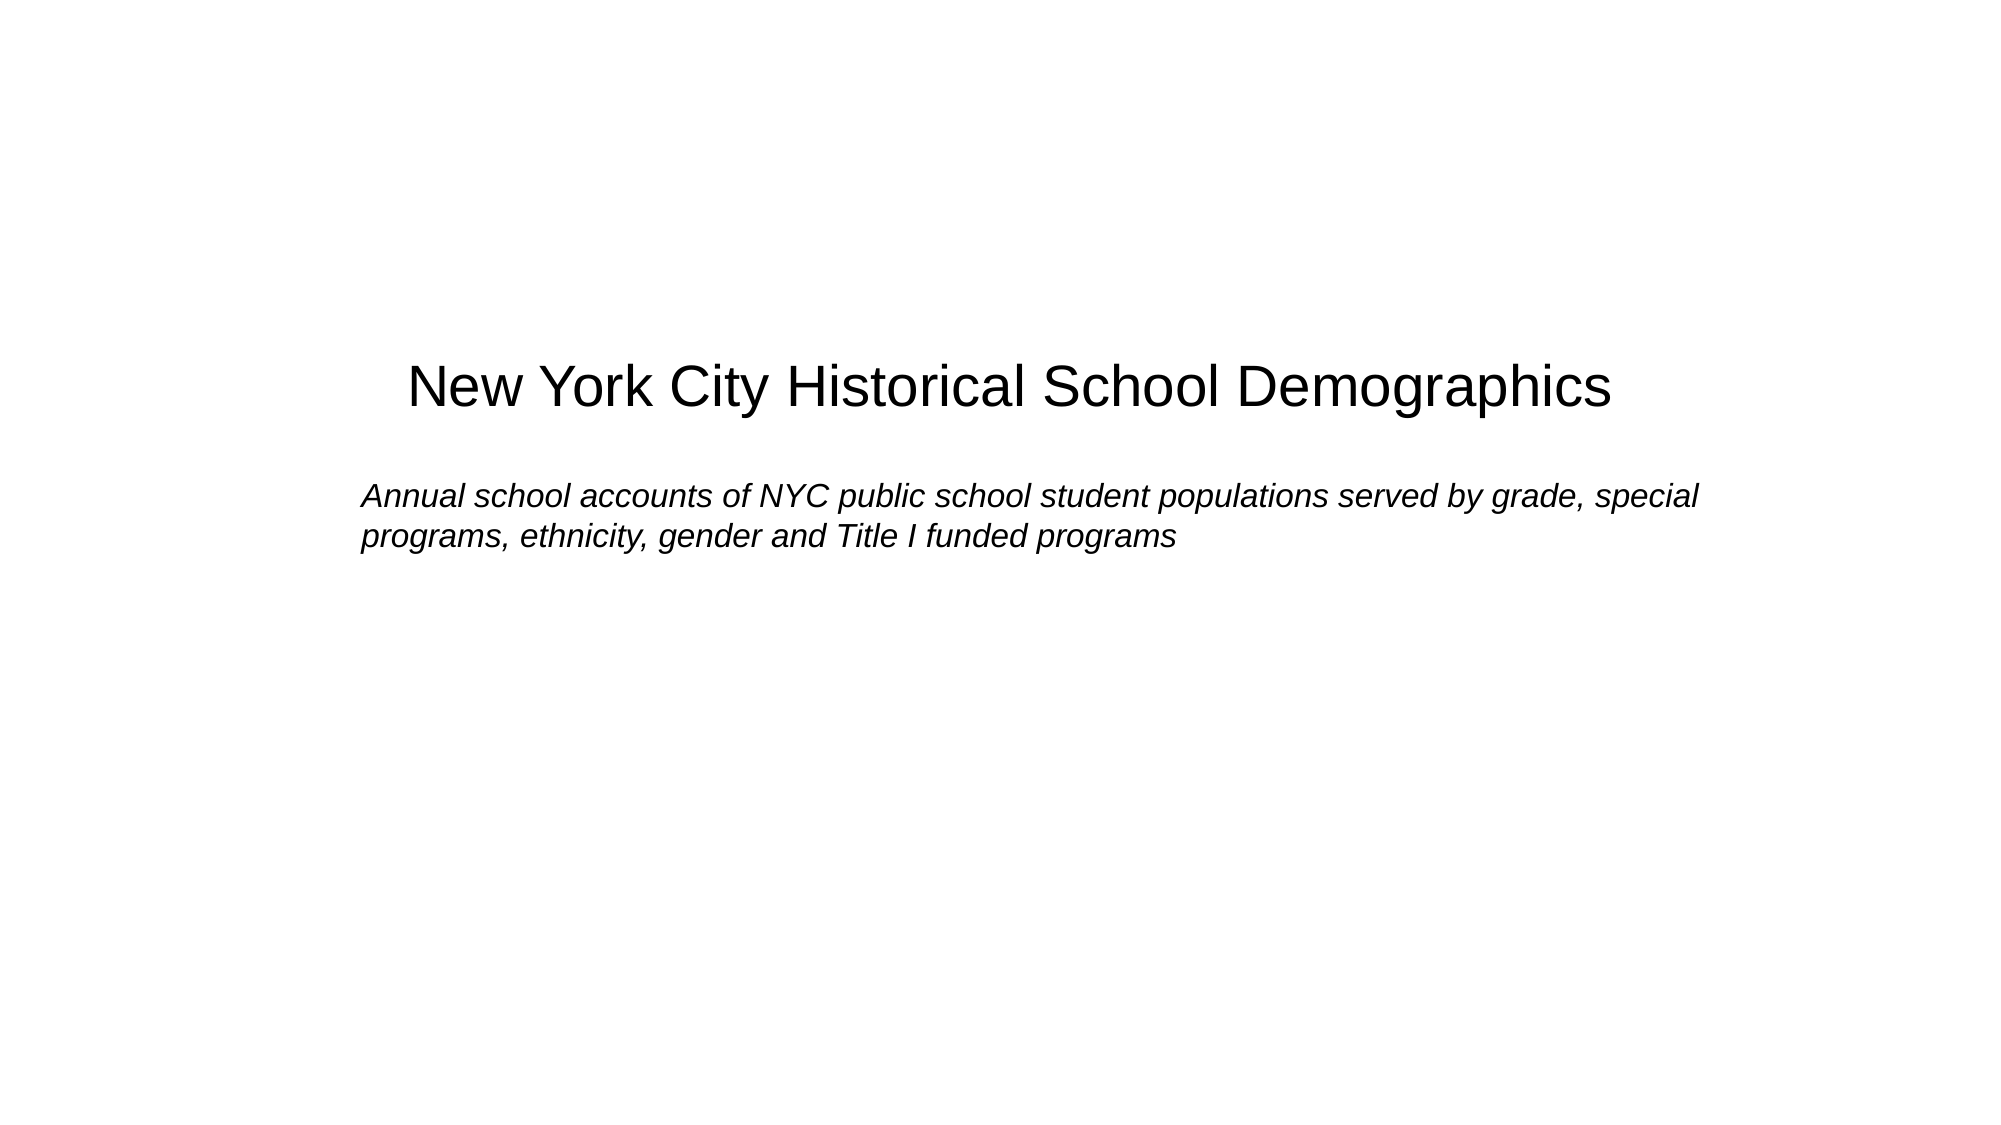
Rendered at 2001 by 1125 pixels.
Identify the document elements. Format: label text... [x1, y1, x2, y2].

text_box New York City Historical School Demographics [392, 340, 1652, 425]
text_box Annual school accounts of NYC public school student populations served by grade, special programs, ethnicity, gender and Title I funded programs [346, 466, 1731, 562]
